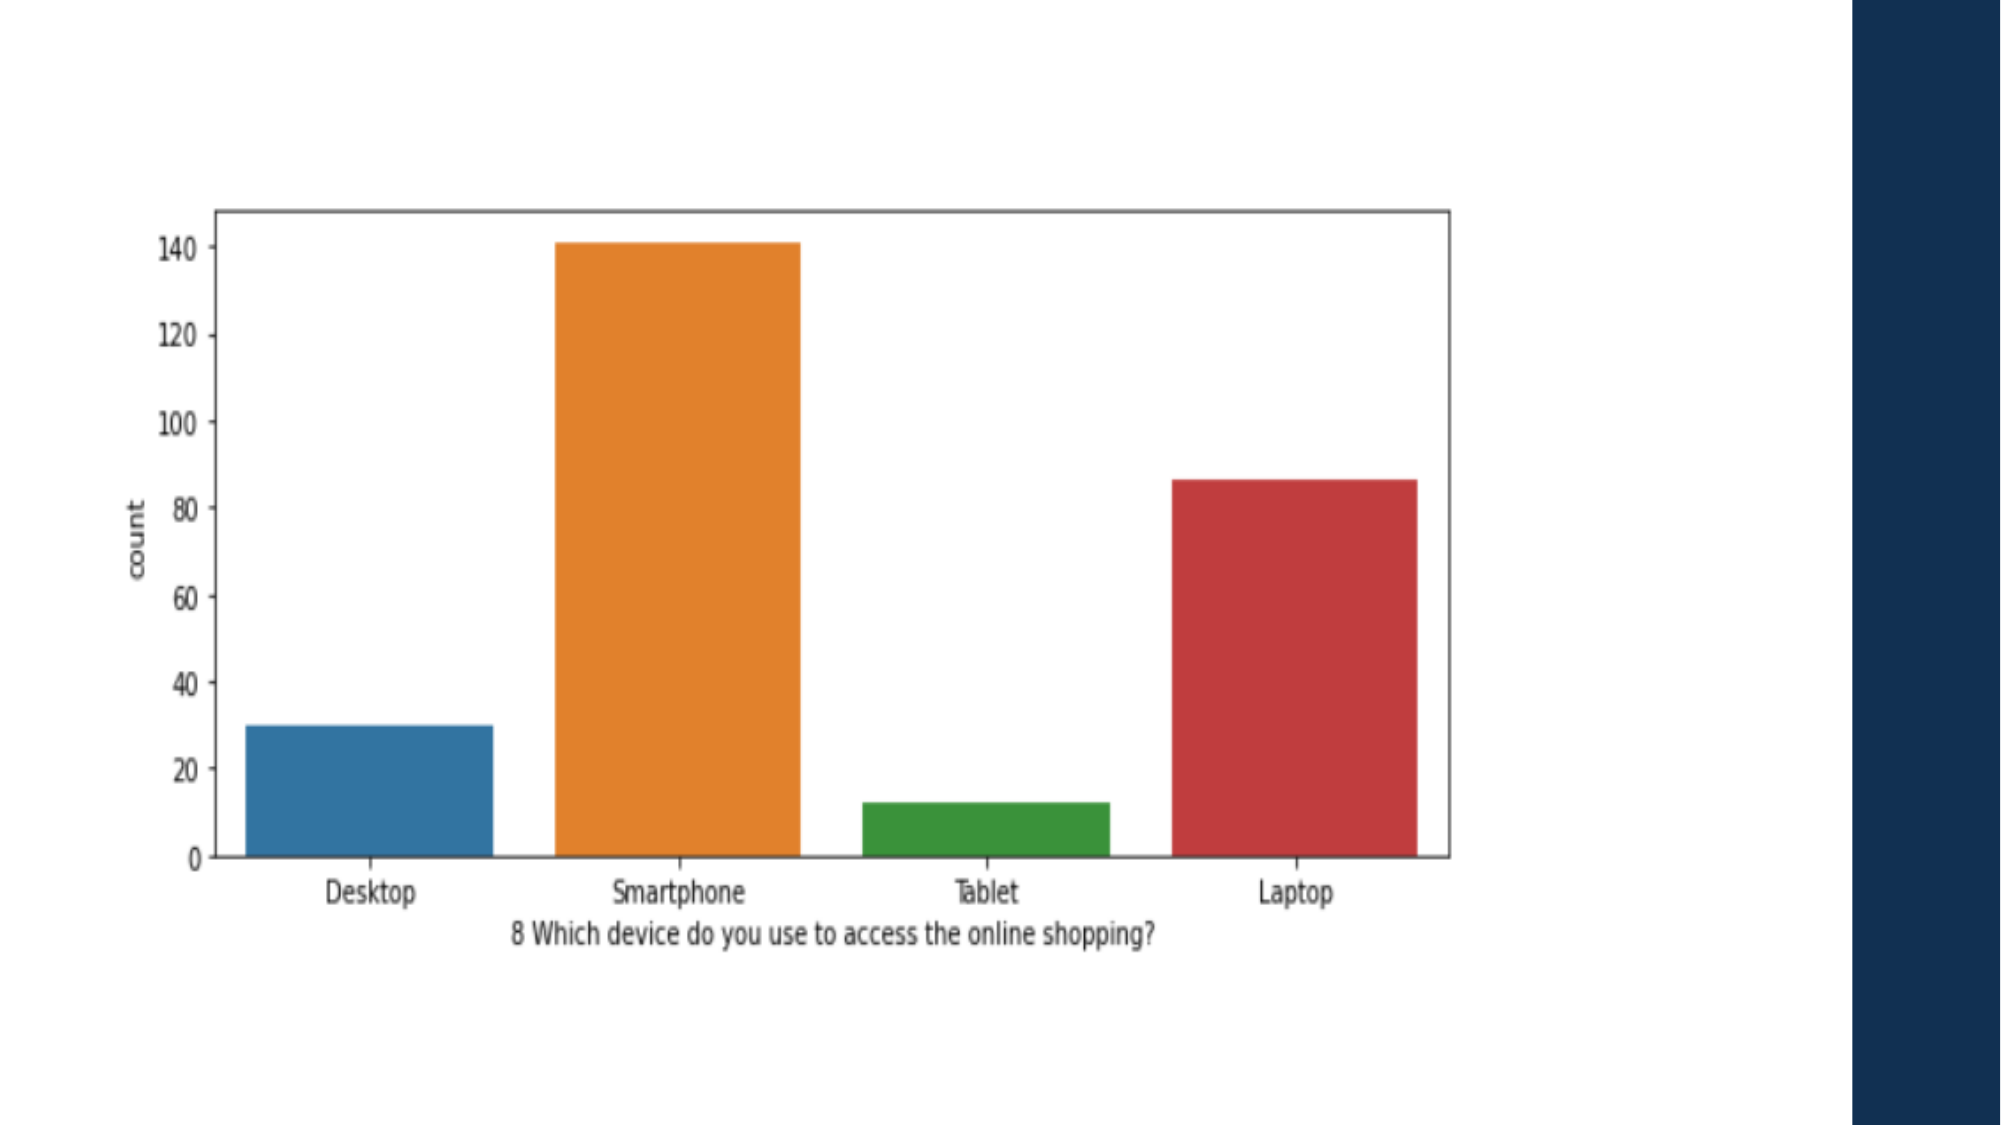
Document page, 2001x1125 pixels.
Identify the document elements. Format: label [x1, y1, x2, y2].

picture [57, 180, 1818, 1026]
